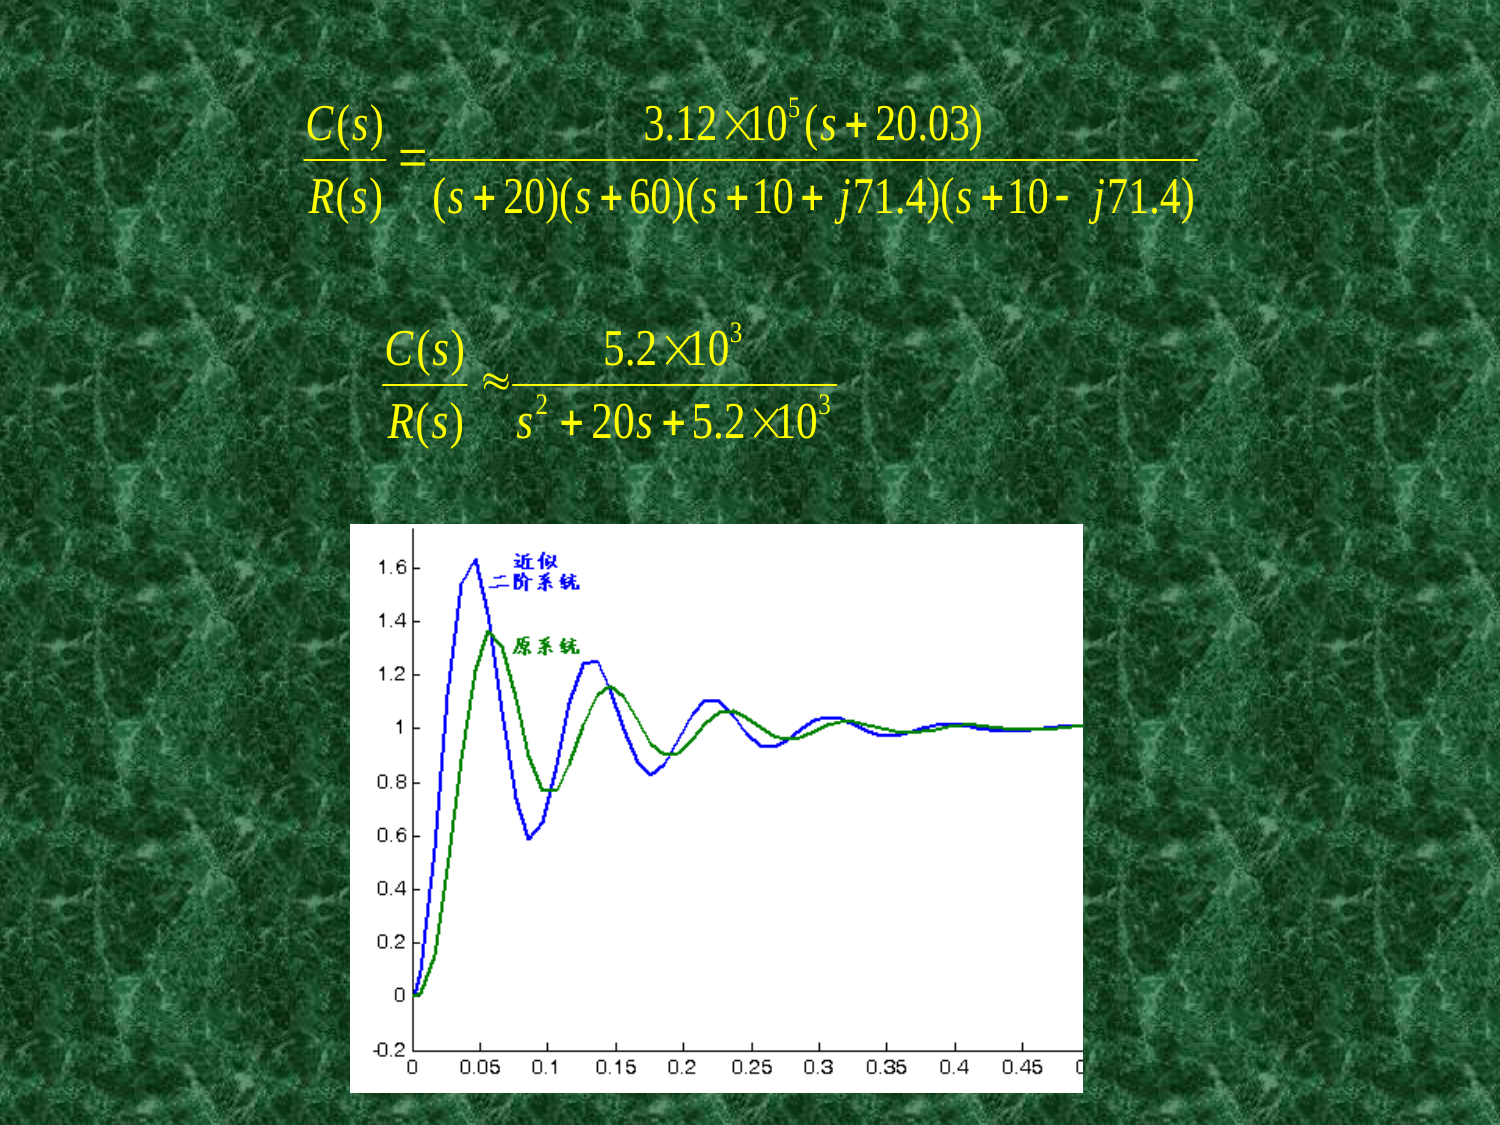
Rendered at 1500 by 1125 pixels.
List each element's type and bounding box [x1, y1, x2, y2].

text_box [349, 524, 1083, 1093]
picture [0, 0, 1500, 1125]
text_box [375, 307, 845, 459]
text_box [297, 82, 1206, 234]
